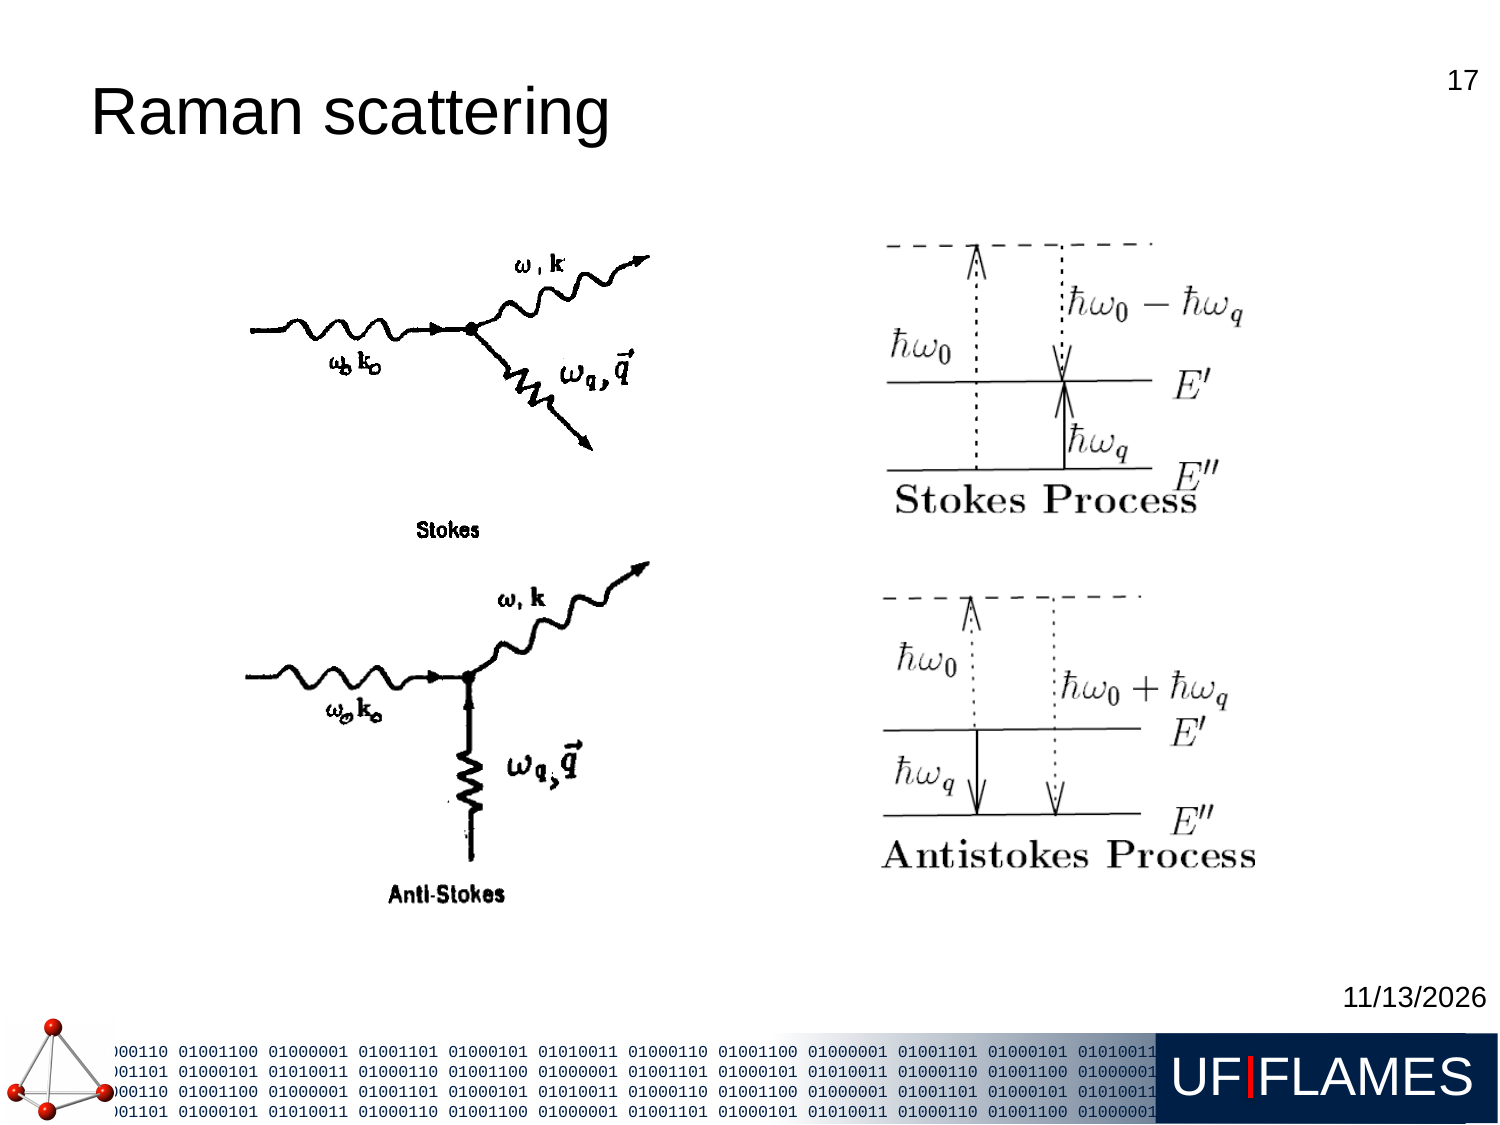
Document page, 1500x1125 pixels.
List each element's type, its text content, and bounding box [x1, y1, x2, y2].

title Raman scattering [75, 13, 1425, 202]
picture [877, 226, 1253, 528]
picture [4, 1017, 115, 1123]
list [877, 584, 1255, 881]
slide_number 17 [1426, 45, 1495, 113]
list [223, 554, 665, 927]
picture [223, 226, 665, 554]
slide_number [1327, 957, 1500, 1033]
